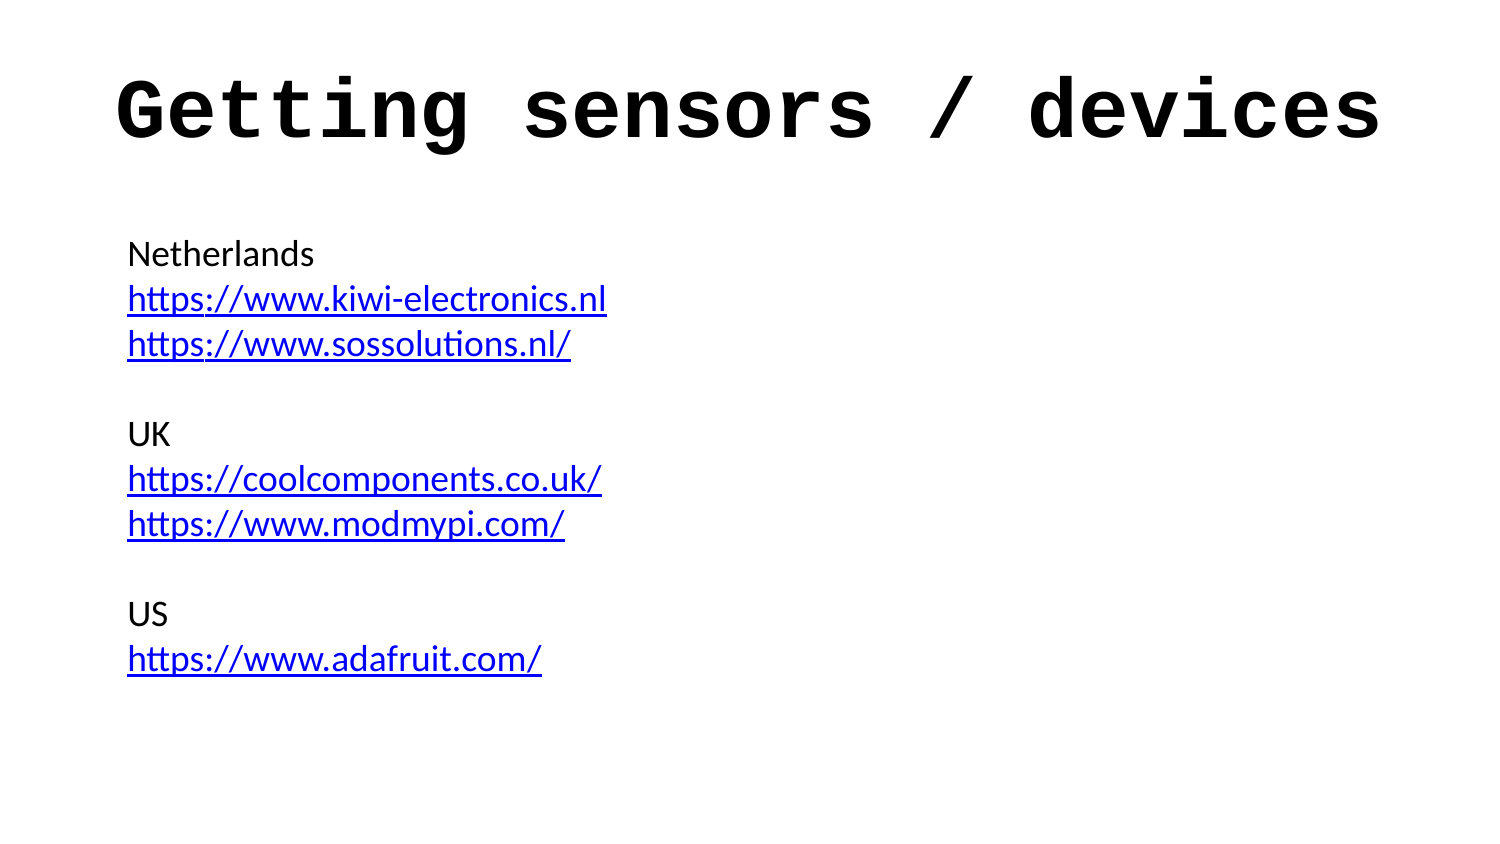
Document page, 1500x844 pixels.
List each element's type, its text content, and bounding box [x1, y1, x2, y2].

text_box Netherlands https://www.kiwi-electronics.nl https://www.sossolutions.nl/ UK https://coolcomponents.co.uk/ https://www.modmypi.com/ US https://www.adafruit.com/ [112, 221, 1425, 844]
title Getting sensors / devices [75, 33, 1425, 175]
